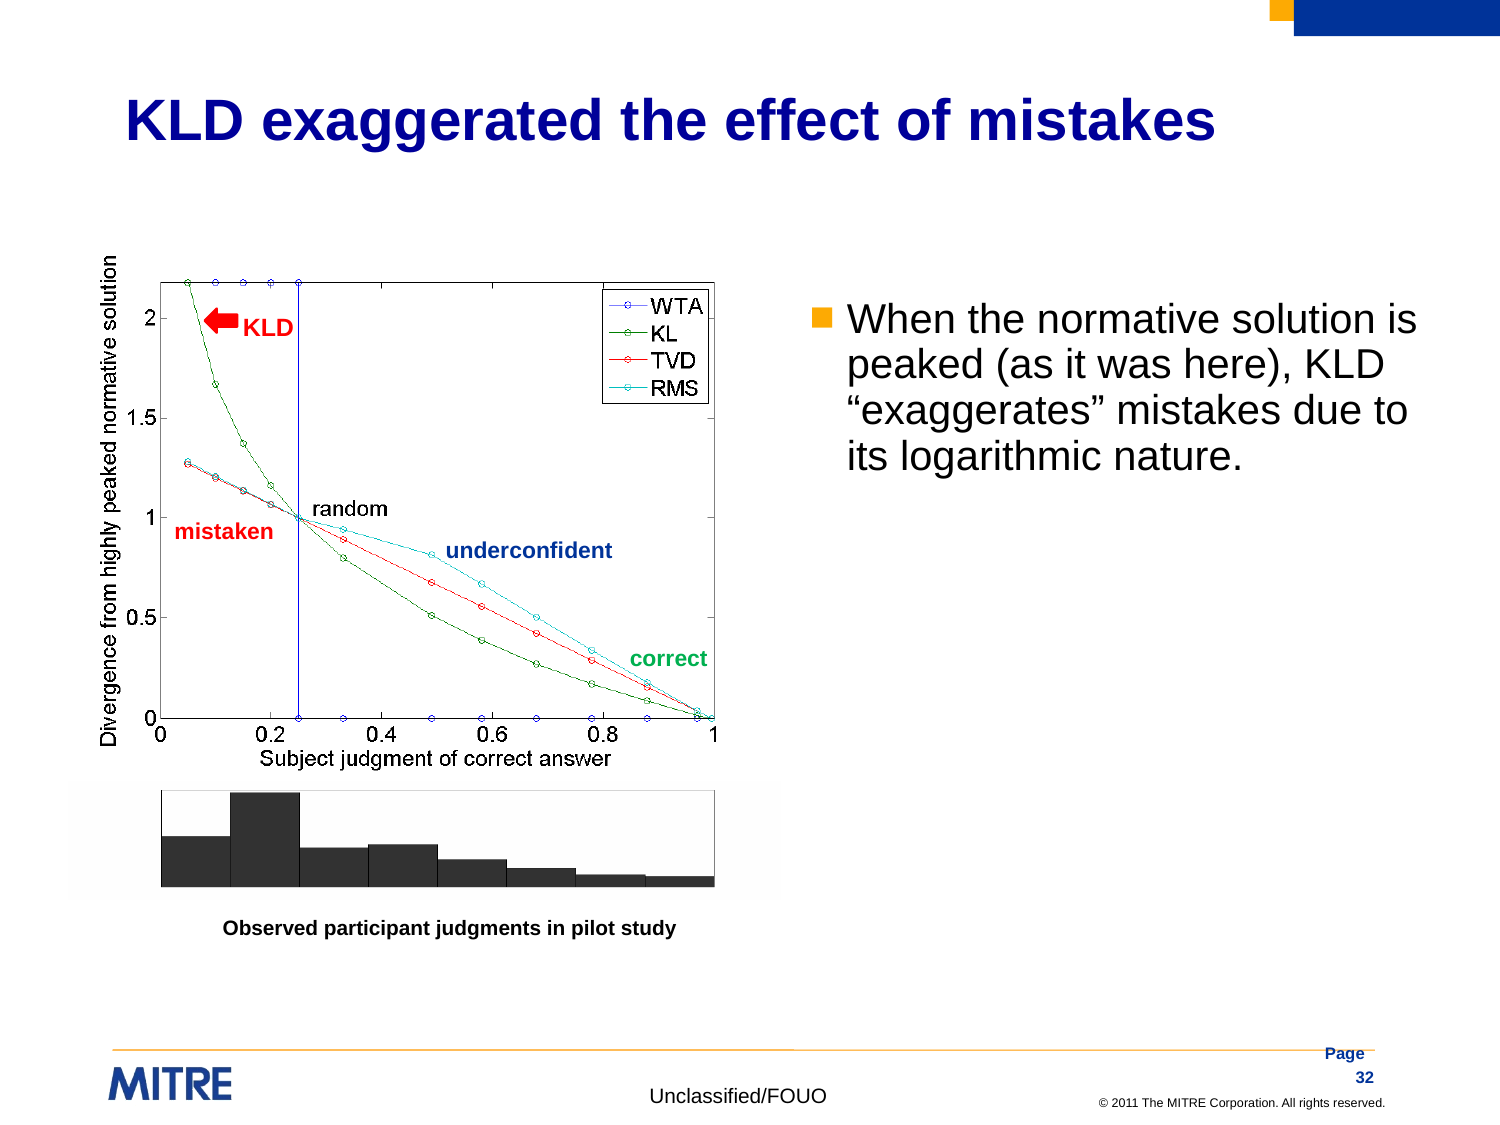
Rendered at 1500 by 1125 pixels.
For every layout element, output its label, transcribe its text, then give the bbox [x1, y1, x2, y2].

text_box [204, 281, 310, 343]
list When the normative solution is peaked (as it was here), KLD “exaggerates” mistakes due to its logarithmic nature. [794, 287, 1462, 782]
slide_number Page 32 [1301, 1049, 1390, 1076]
picture [68, 780, 781, 900]
title KLD exaggerated the effect of mistakes [110, 45, 1373, 200]
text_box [67, 241, 781, 777]
picture [103, 1064, 236, 1106]
text_box Observed participant judgments in pilot study [207, 908, 692, 947]
